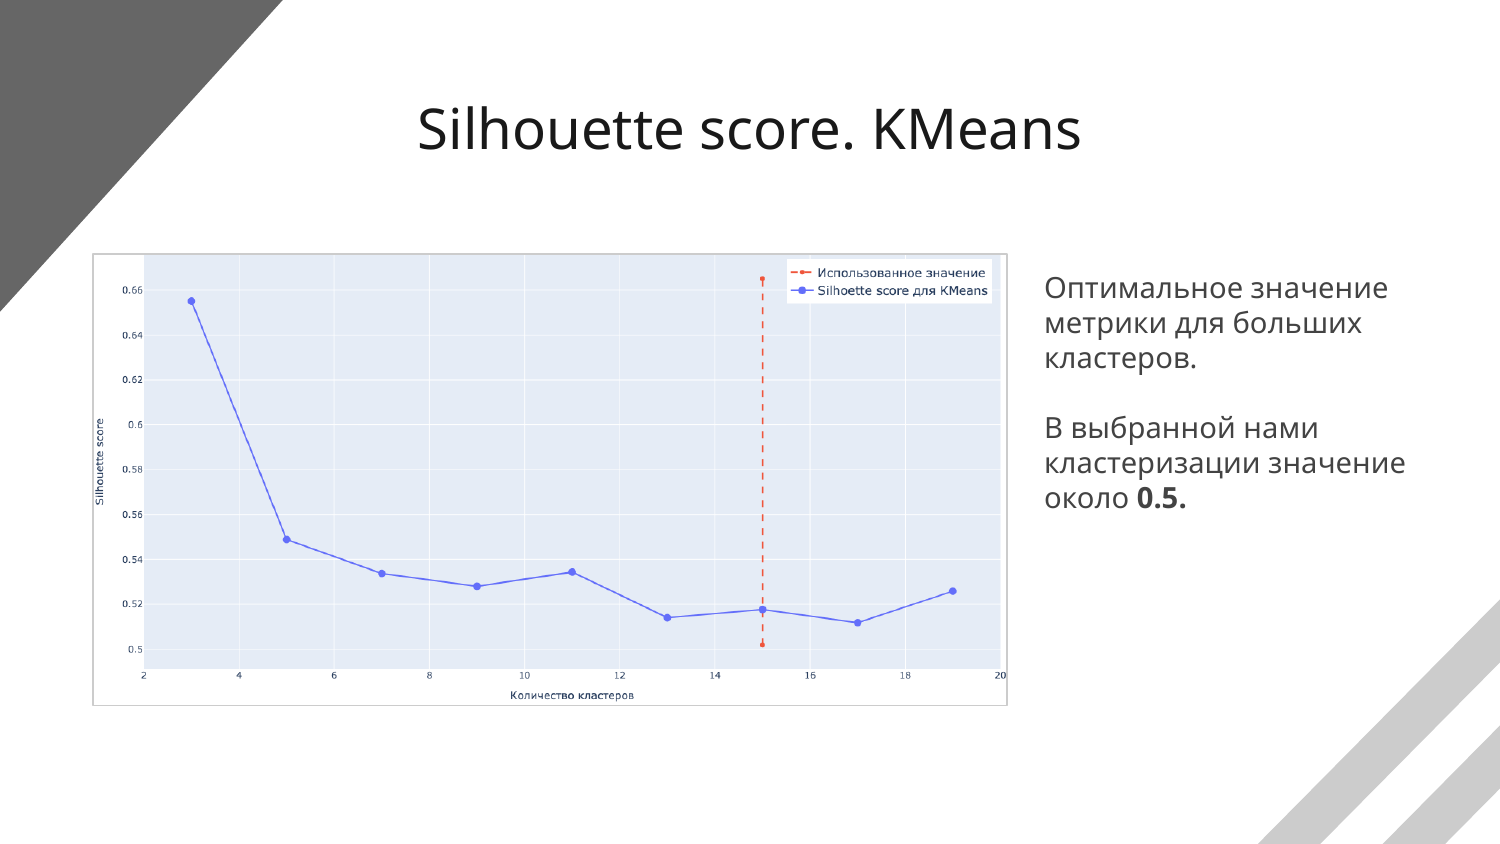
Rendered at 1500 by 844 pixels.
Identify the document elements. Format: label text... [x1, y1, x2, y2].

picture [93, 254, 1007, 705]
title Silhouette score. KMeans [118, 87, 1382, 167]
text_box Оптимальное значение метрики для больших кластеров. В выбранной нами кластеризации значение около 0.5. [1029, 254, 1461, 705]
